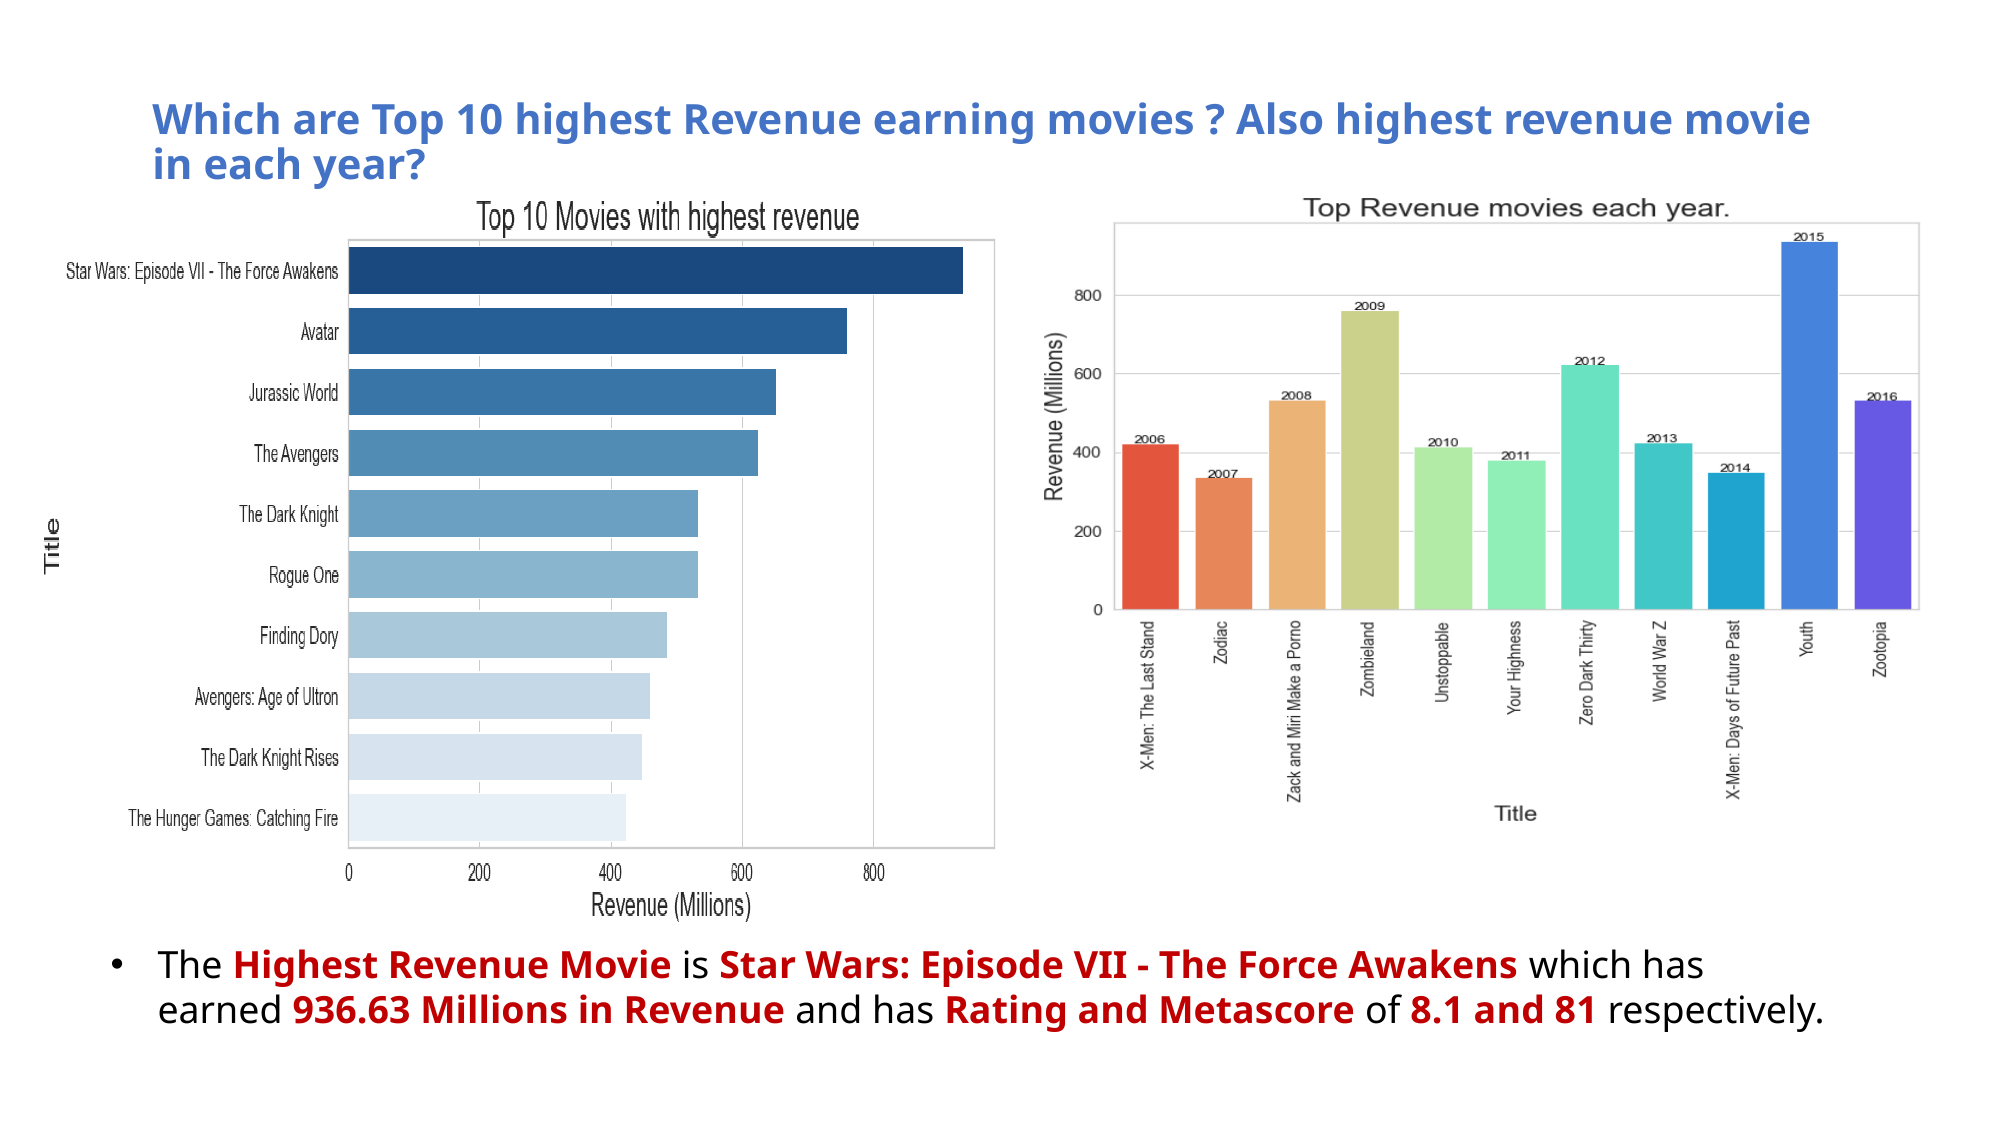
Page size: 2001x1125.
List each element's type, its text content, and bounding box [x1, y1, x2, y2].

text_box The Highest Revenue Movie is Star Wars: Episode VII - The Force Awakens which has earned 936.63 Millions in Revenue and has Rating and Metascore of 8.1 and 81 respectively. [95, 933, 1978, 1084]
title Which are Top 10 highest Revenue earning movies ? Also highest revenue movie in each year? [137, 59, 1863, 278]
picture [1037, 191, 1927, 832]
picture [37, 190, 1000, 934]
